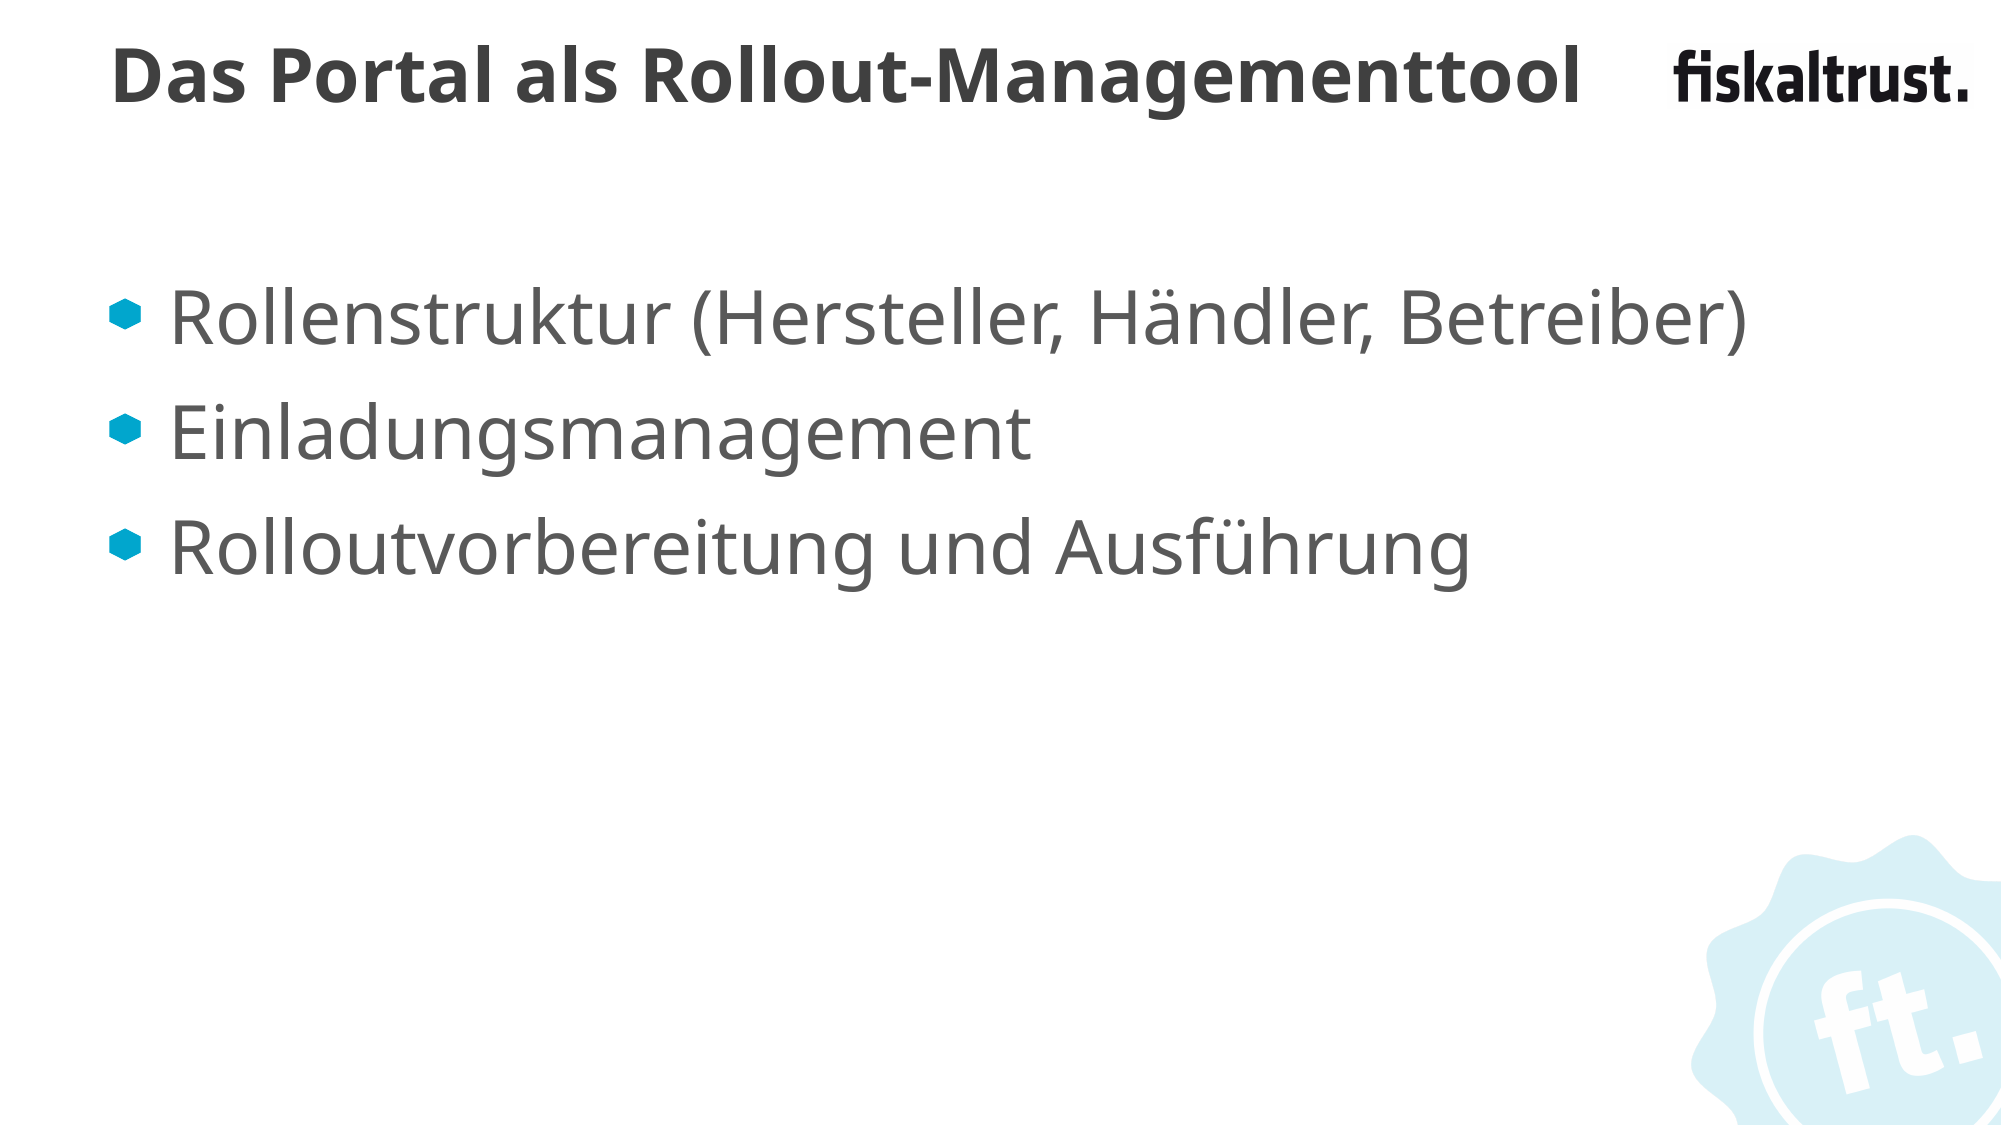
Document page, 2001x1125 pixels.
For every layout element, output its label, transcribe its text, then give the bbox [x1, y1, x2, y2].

picture [109, 528, 123, 535]
picture [109, 323, 123, 330]
picture [128, 528, 141, 535]
title Das Portal als Rollout-Managementtool [94, 30, 1646, 118]
picture [109, 438, 123, 445]
list Rollenstruktur (Hersteller, Händler, Betreiber) Einladungsmanagement Rolloutvorbereitung und Ausführung [94, 189, 1913, 1027]
picture [109, 413, 123, 420]
picture [128, 413, 141, 420]
picture [128, 438, 141, 445]
picture [1667, 43, 1974, 109]
picture [109, 298, 123, 305]
picture [128, 323, 141, 330]
picture [1691, 835, 2000, 1125]
picture [109, 554, 123, 561]
picture [128, 298, 141, 305]
picture [128, 554, 141, 561]
